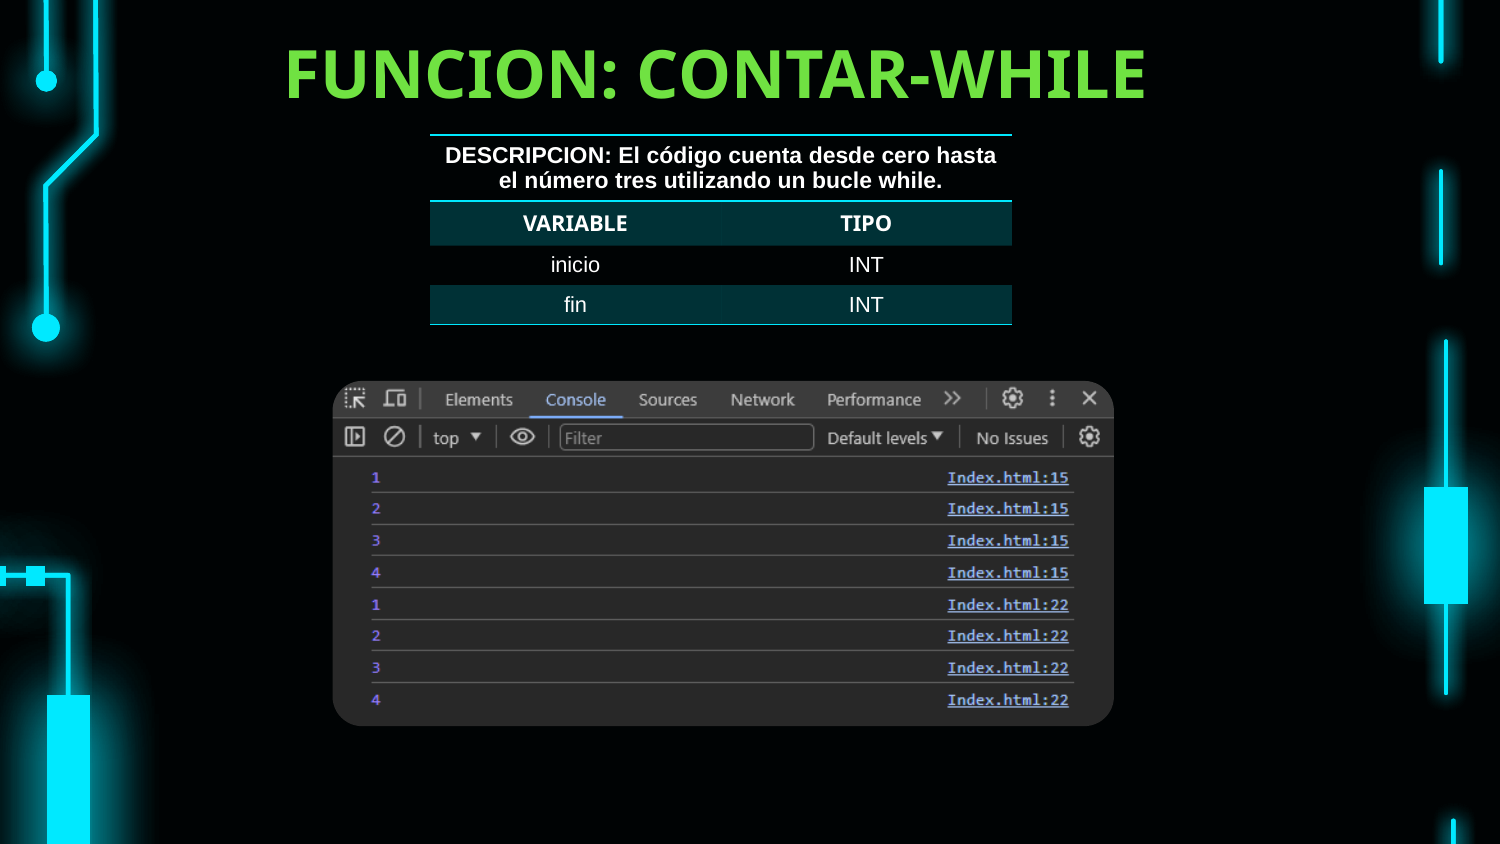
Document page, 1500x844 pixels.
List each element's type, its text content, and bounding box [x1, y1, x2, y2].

title FUNCION: CONTAR-WHILE [83, 32, 1349, 111]
picture [332, 380, 1115, 727]
table_header DESCRIPCION: El código cuenta desde cero hasta el número tres utilizando un bucle while. [430, 136, 1012, 200]
table_cell INT [721, 285, 1012, 324]
table_cell INT [721, 246, 1012, 285]
table_cell inicio [430, 246, 721, 285]
table_cell TIPO [721, 202, 1012, 246]
table_cell fin [430, 285, 721, 324]
table_cell VARIABLE [430, 202, 721, 246]
